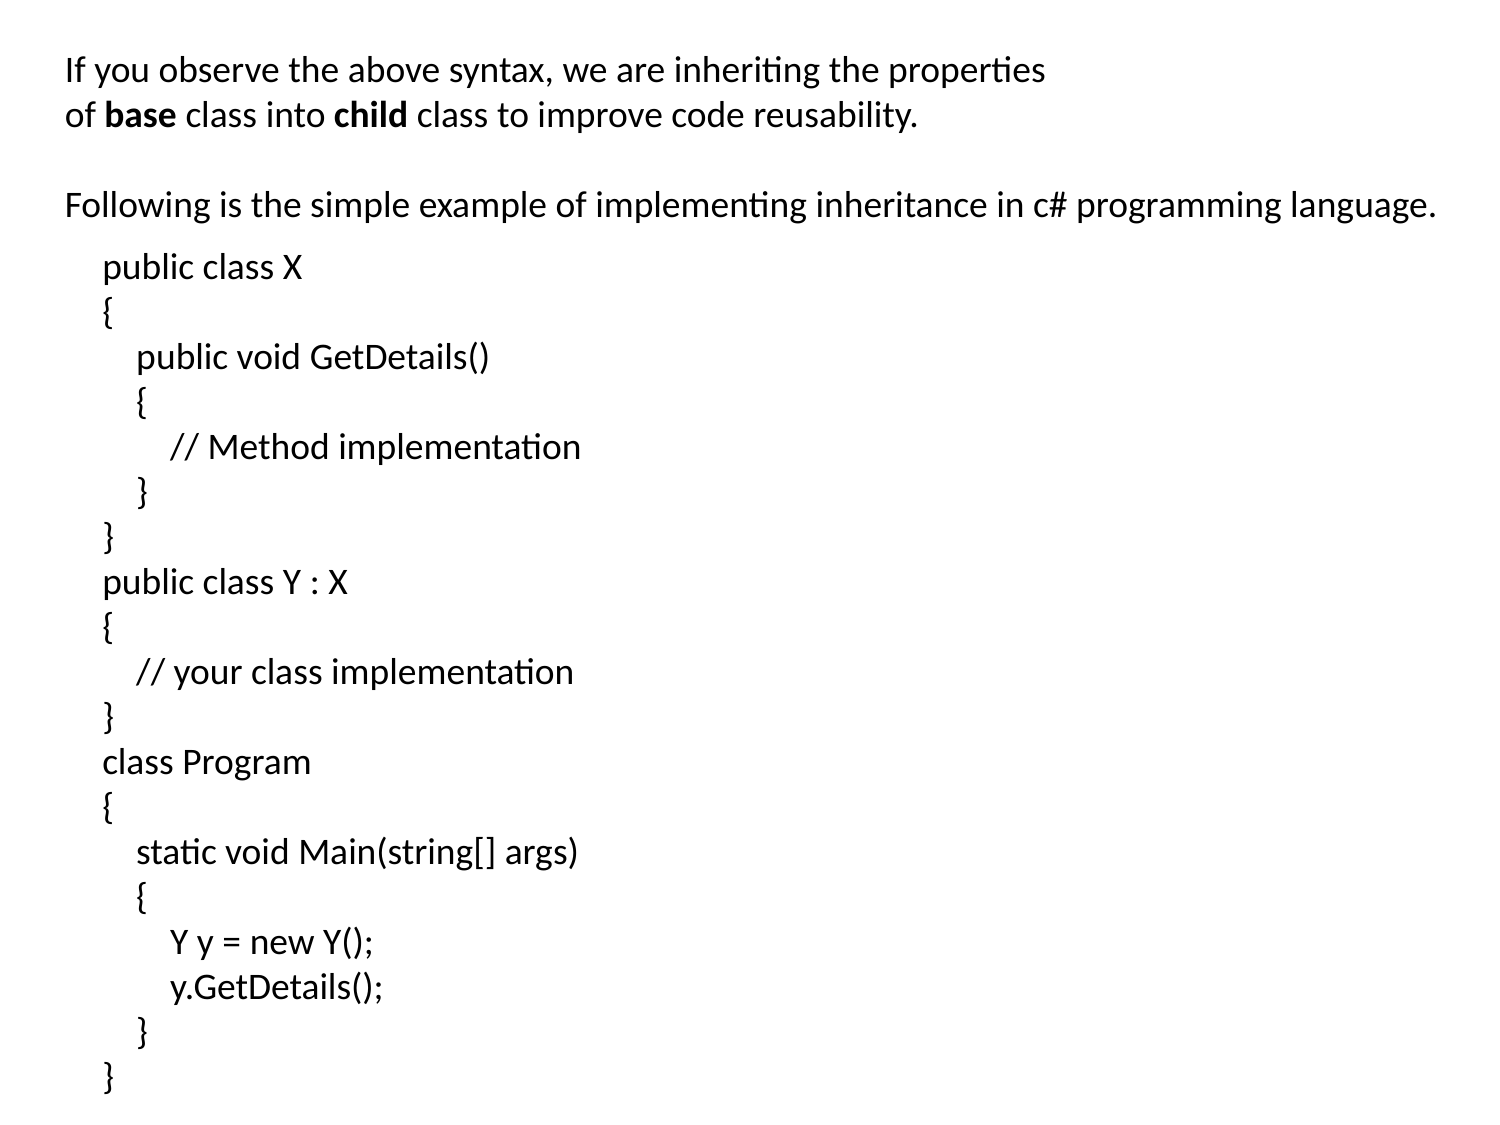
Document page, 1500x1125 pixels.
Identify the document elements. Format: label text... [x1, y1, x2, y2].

text_box If you observe the above syntax, we are inheriting the properties of base class into child class to improve code reusability. Following is the simple example of implementing inheritance in c# programming language. [49, 37, 1463, 233]
text_box public class X { public void GetDetails() { // Method implementation } } public class Y : X { // your class implementation } class Program { static void Main(string[] args) { Y y = new Y(); y.GetDetails(); } } [87, 234, 1388, 1105]
